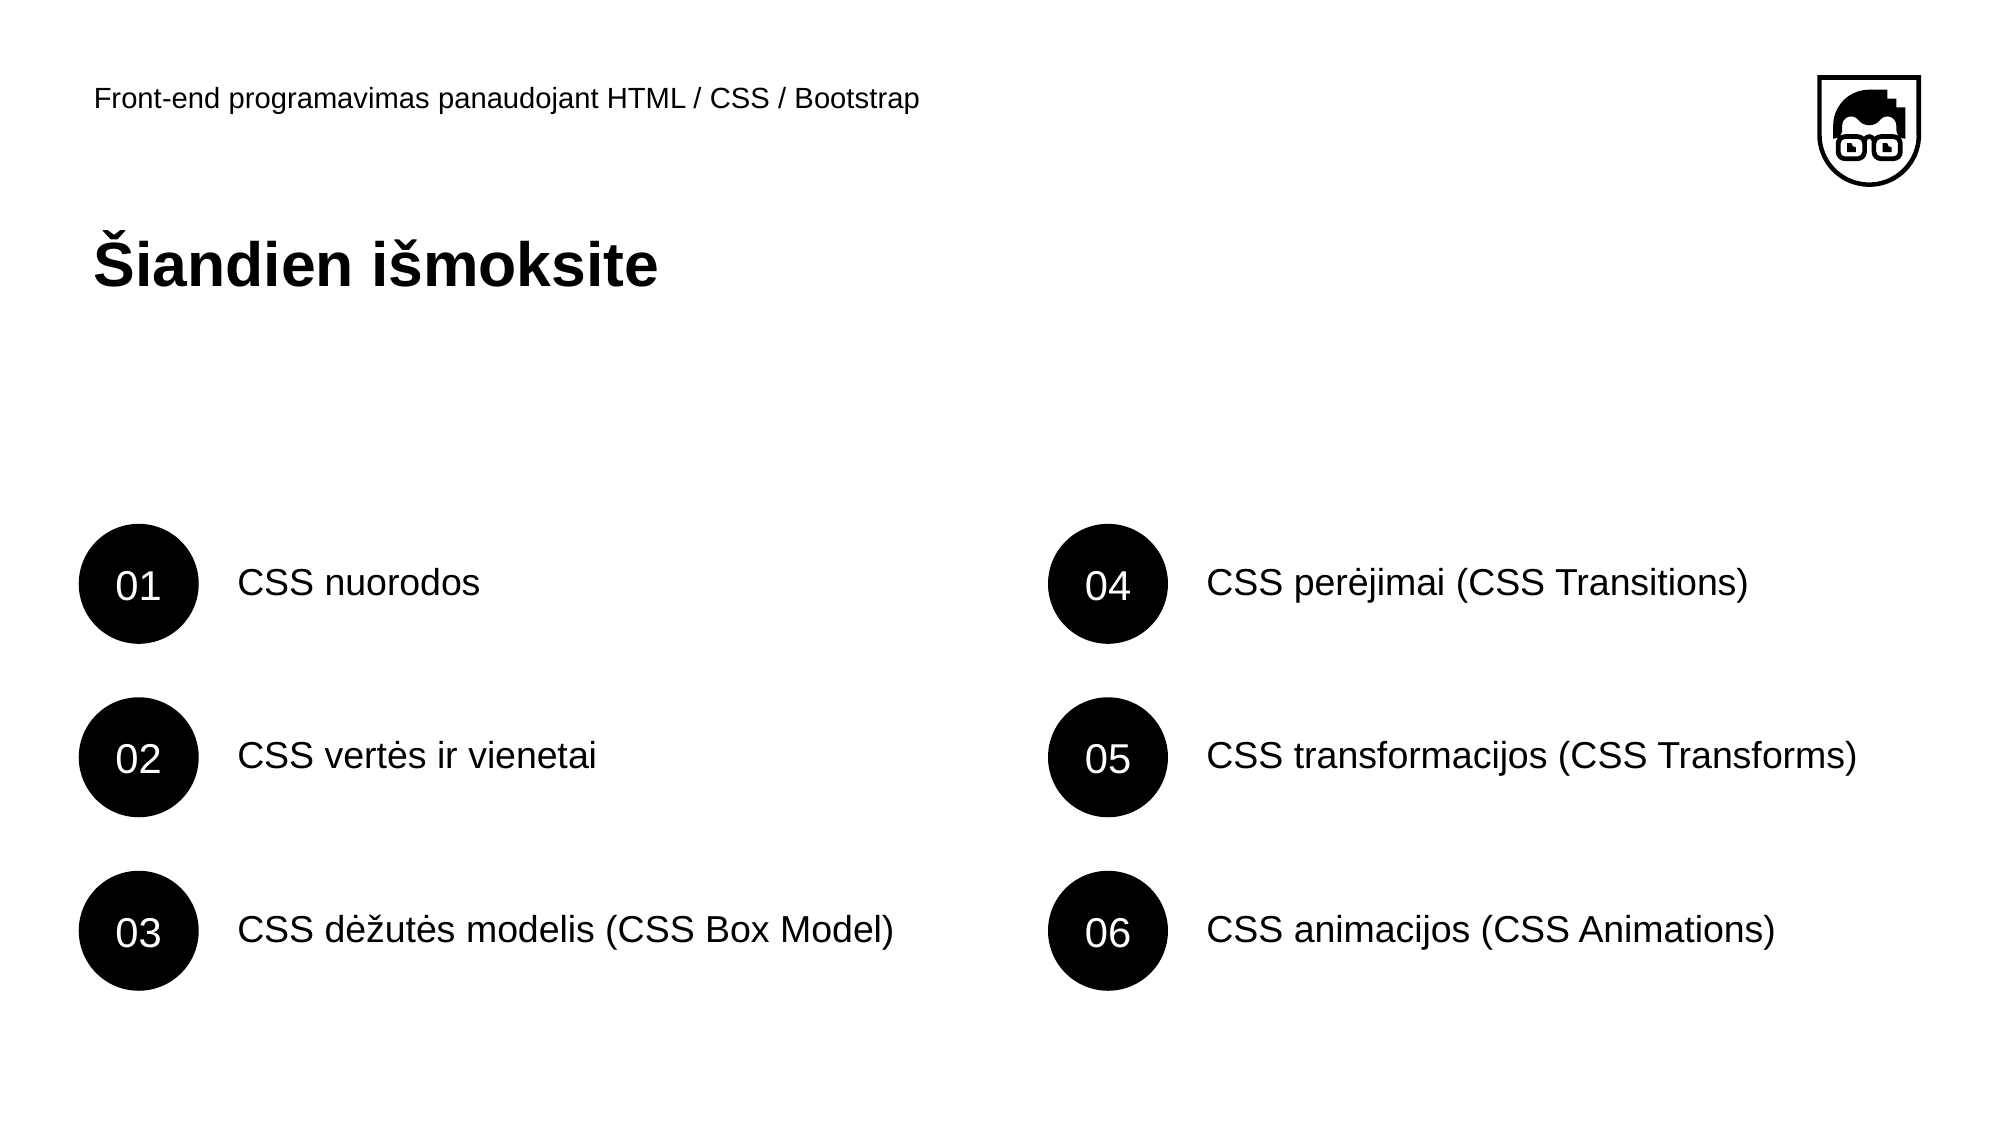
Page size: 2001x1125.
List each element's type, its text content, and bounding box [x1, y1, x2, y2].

list CSS perėjimai (CSS Transitions) [1191, 550, 1887, 618]
list CSS dėžutės modelis (CSS Box Model) [222, 897, 918, 965]
text_box 06 [1047, 870, 1168, 991]
text_box 04 [1047, 523, 1168, 644]
list CSS nuorodos [222, 550, 918, 618]
title Šiandien išmoksite [78, 224, 925, 449]
list CSS vertės ir vienetai [222, 723, 918, 791]
list CSS animacijos (CSS Animations) [1191, 897, 1887, 965]
list Front-end programavimas panaudojant HTML / CSS / Bootstrap [78, 75, 1192, 150]
text_box 05 [1047, 697, 1168, 818]
text_box 02 [78, 697, 199, 818]
text_box 01 [78, 523, 199, 644]
text_box 03 [78, 870, 199, 991]
list CSS transformacijos (CSS Transforms) [1191, 723, 1887, 791]
